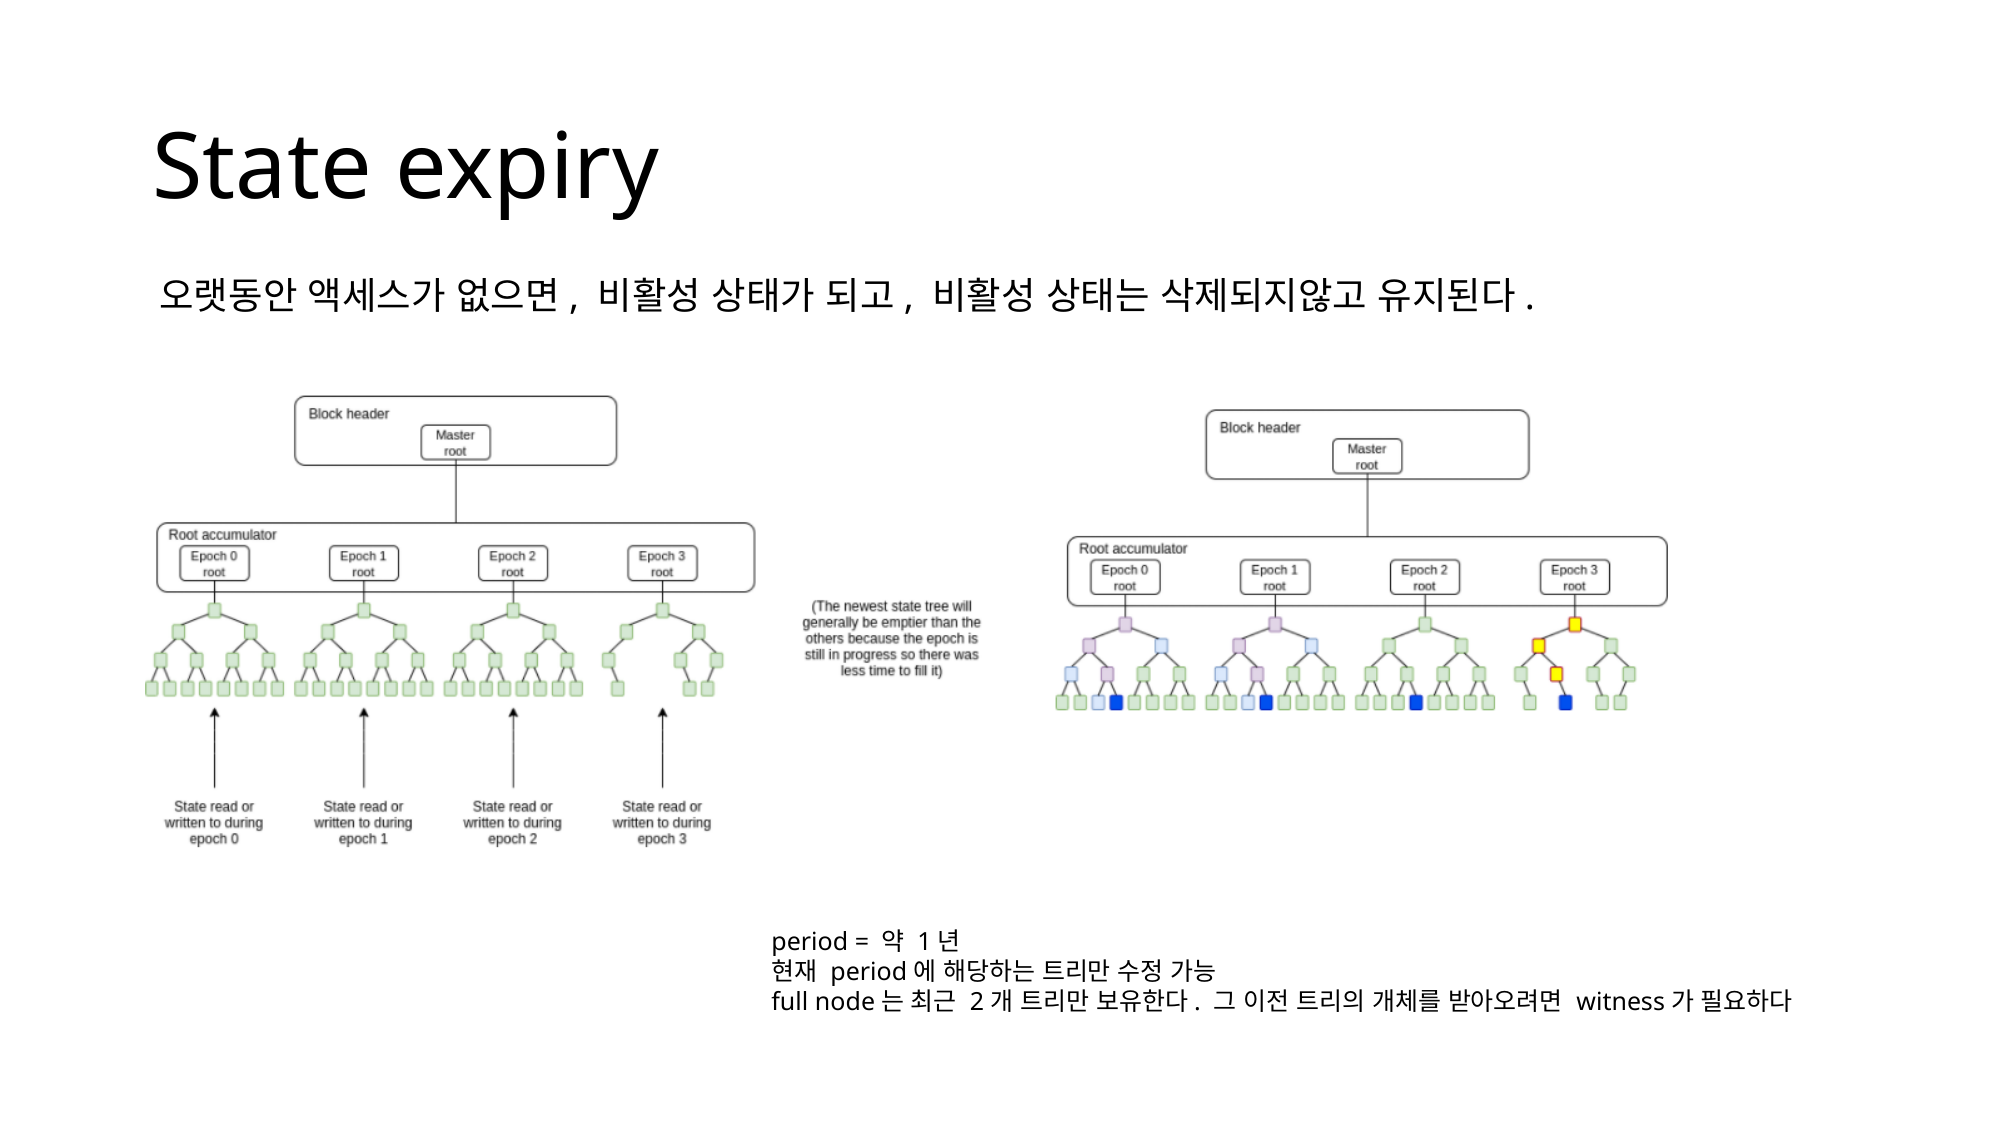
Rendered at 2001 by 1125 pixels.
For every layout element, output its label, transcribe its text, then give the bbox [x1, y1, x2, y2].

text_box 오랫동안 액세스가 없으면, 비활성 상태가 되고, 비활성 상태는 삭제되지않고 유지된다. [144, 264, 1737, 325]
picture [144, 382, 1000, 861]
picture [1047, 382, 1693, 748]
title State expiry [137, 59, 1863, 278]
text_box period = 약 1년 현재 period에 해당하는 트리만 수정 가능 full node는 최근 2개 트리만 보유한다. 그 이전 트리의 개체를 받아오려면 witness가 필요하다 [756, 917, 1880, 1023]
